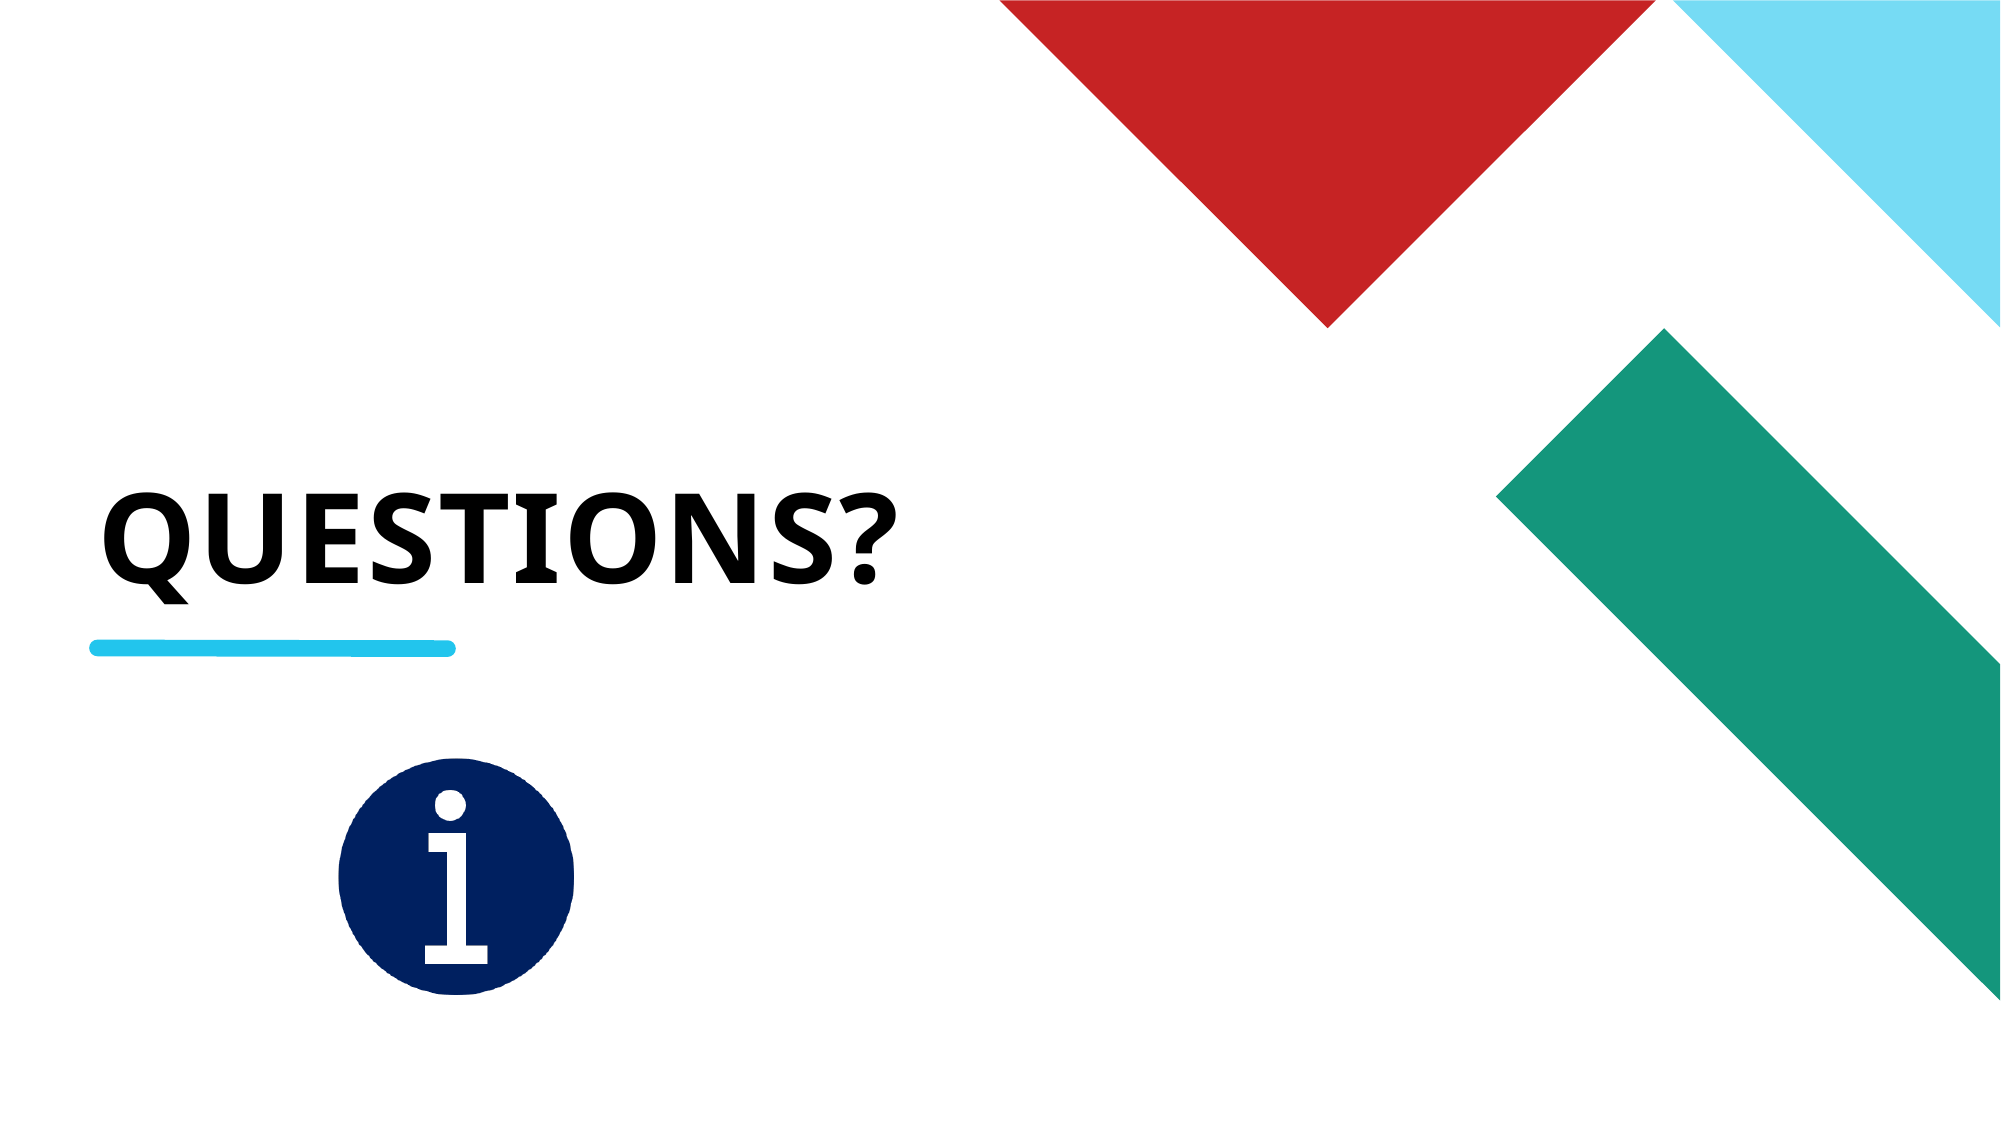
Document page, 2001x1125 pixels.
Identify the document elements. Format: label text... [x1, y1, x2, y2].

picture [307, 727, 606, 1026]
title Questions? [97, 67, 998, 608]
